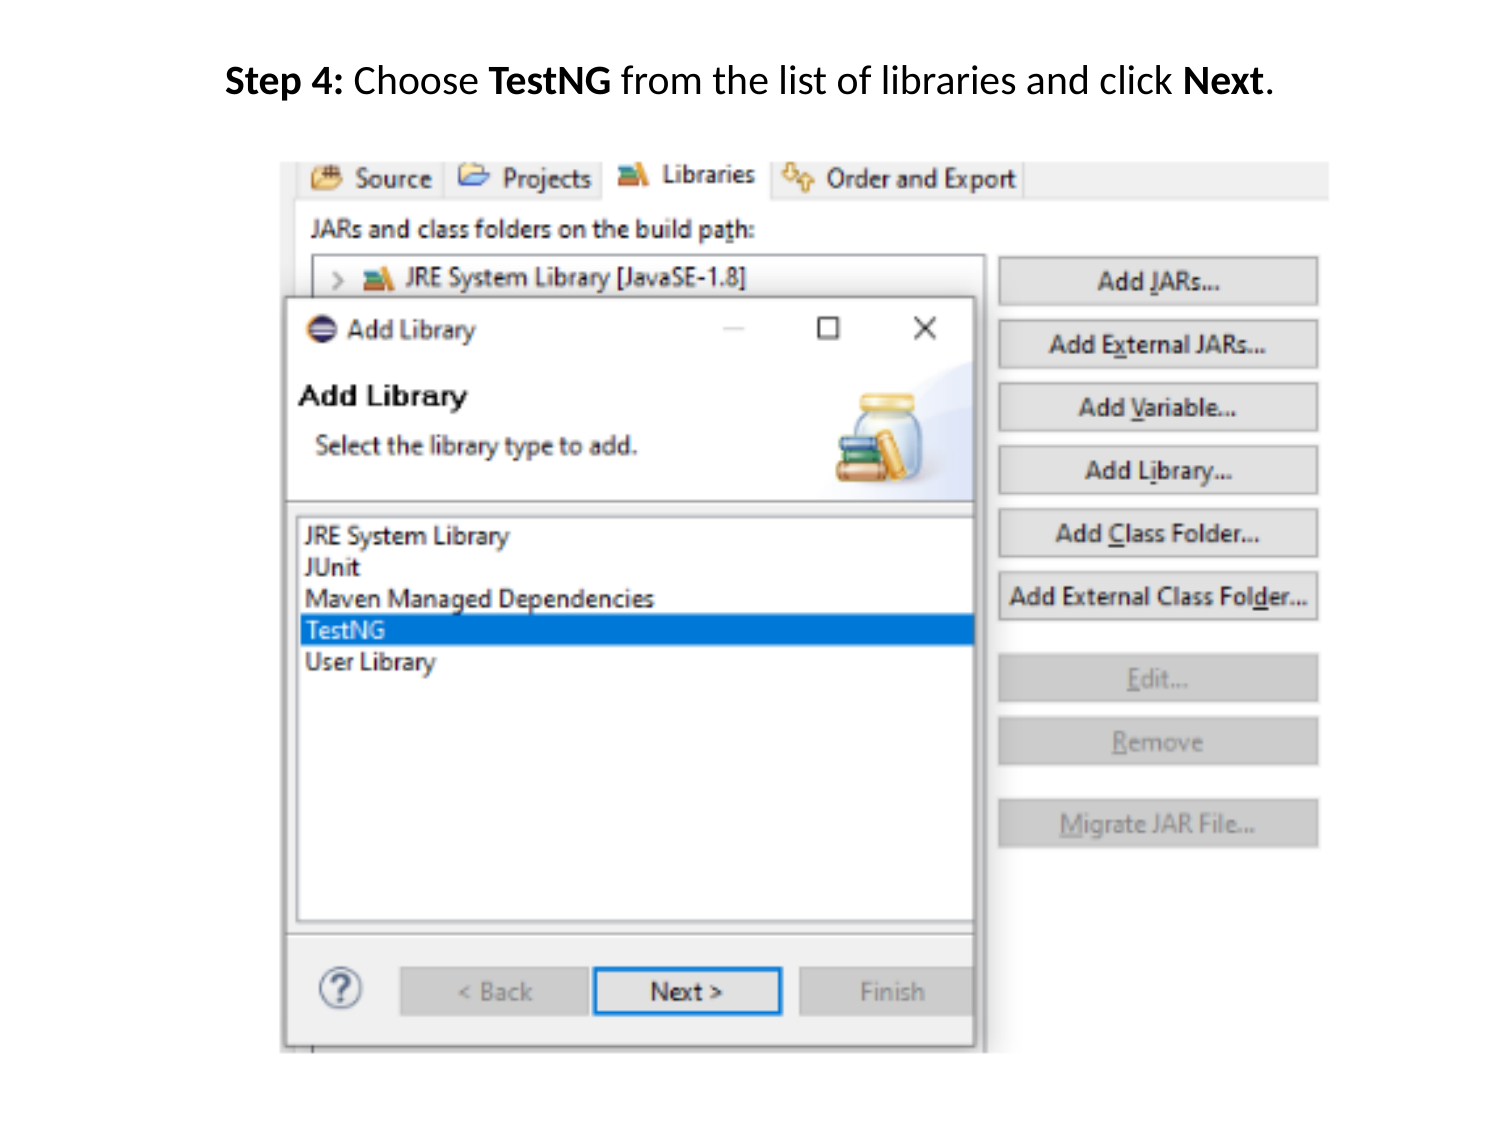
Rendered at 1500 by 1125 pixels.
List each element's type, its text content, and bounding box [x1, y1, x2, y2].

title Step 4: Choose TestNG from the list of libraries and click Next. [75, 0, 1425, 180]
picture [257, 146, 1348, 1067]
